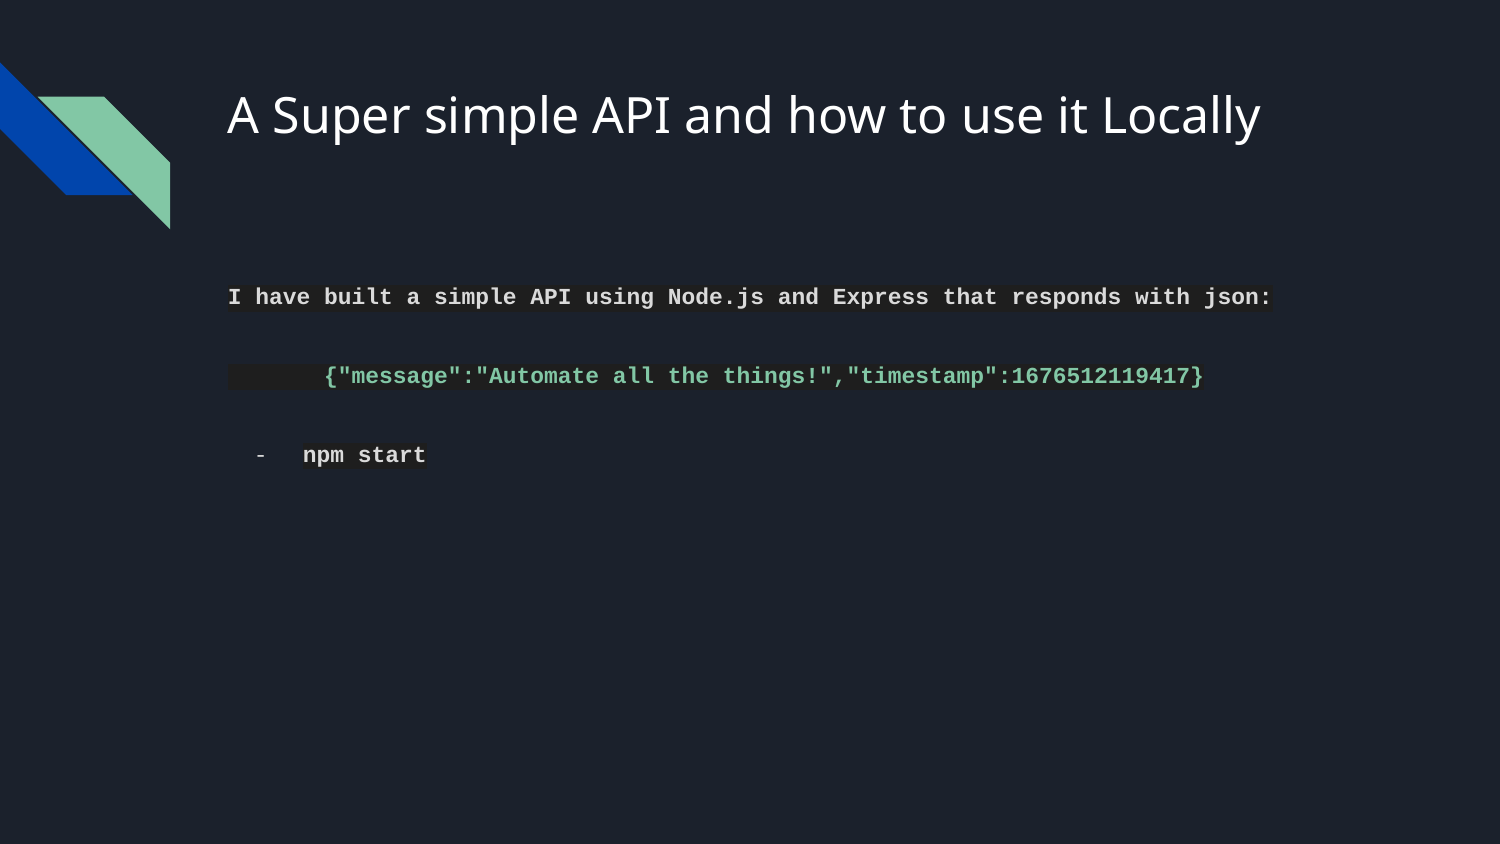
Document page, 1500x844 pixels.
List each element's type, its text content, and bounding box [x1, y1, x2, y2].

list I have built a simple API using Node.js and Express that responds with json: {"message":"Automate all the things!","timestamp":1676512119417} npm start [212, 257, 1368, 735]
title A Super simple API and how to use it Locally [212, 64, 1368, 215]
